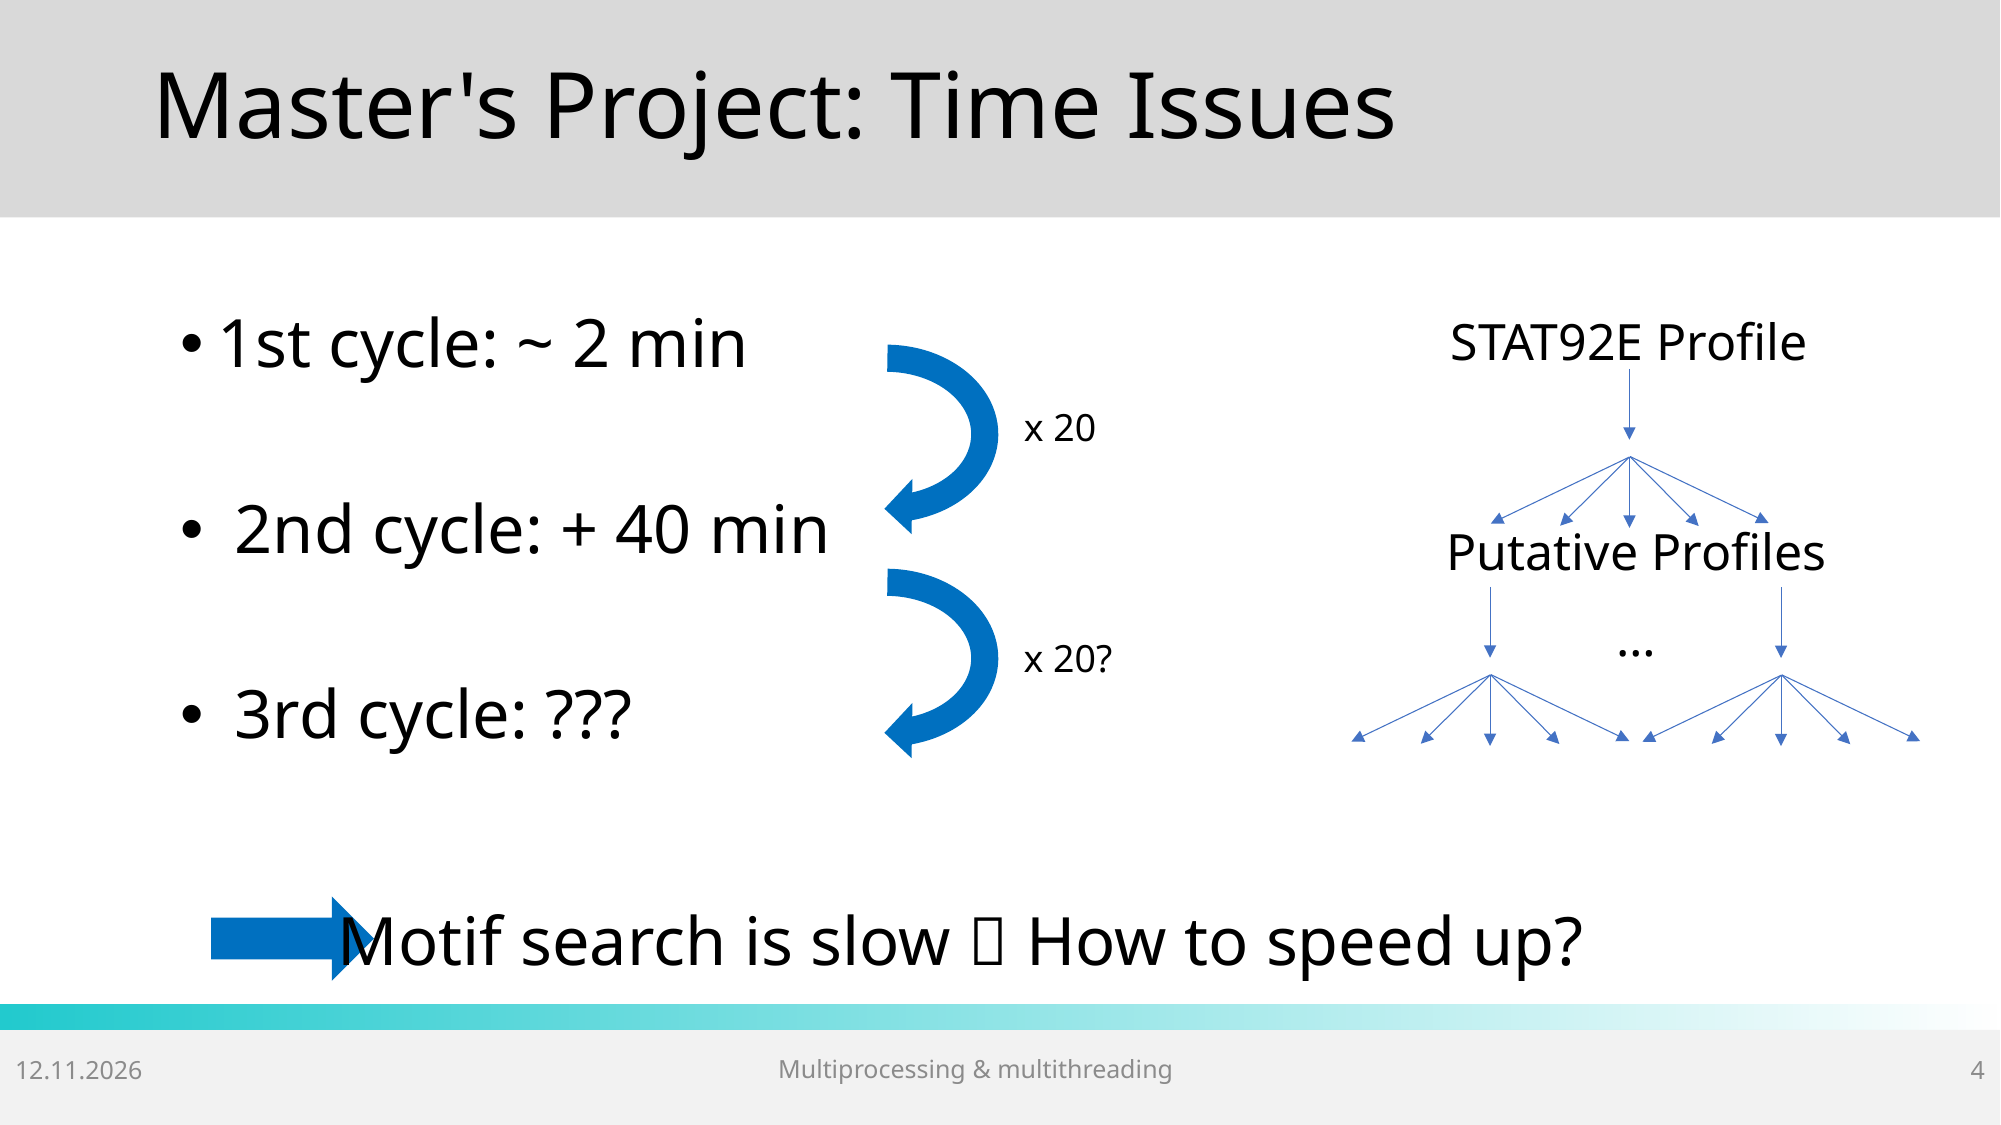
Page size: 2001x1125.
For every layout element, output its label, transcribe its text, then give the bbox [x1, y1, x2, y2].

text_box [1630, 456, 1769, 523]
text_box STAT92E Profile [1436, 302, 1823, 378]
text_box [1642, 675, 1711, 742]
text_box Motif search is slow  How to speed up? [279, 891, 1643, 987]
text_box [1490, 456, 1560, 524]
slide_number 4 [1362, 1017, 2000, 1125]
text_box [1351, 675, 1420, 742]
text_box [1490, 674, 1630, 741]
text_box Putative Profiles [1431, 512, 1842, 588]
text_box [1560, 456, 1629, 526]
list 1st cycle: ~ 2 min 2nd cycle: + 40 min 3rd cycle: ??? [180, 302, 854, 963]
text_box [1629, 456, 1700, 526]
text_box x 20? [1006, 627, 1130, 688]
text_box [1711, 675, 1781, 744]
text_box [884, 344, 999, 535]
text_box [211, 917, 279, 960]
text_box … [1601, 599, 1672, 674]
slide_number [0, 1017, 587, 1125]
text_box [884, 568, 999, 759]
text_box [1420, 675, 1490, 744]
footer Multiprocessing & multithreading [587, 1016, 1365, 1125]
text_box x 20 [1006, 396, 1114, 457]
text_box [1781, 674, 1921, 742]
title Master's Project: Time Issues [137, 0, 1863, 218]
